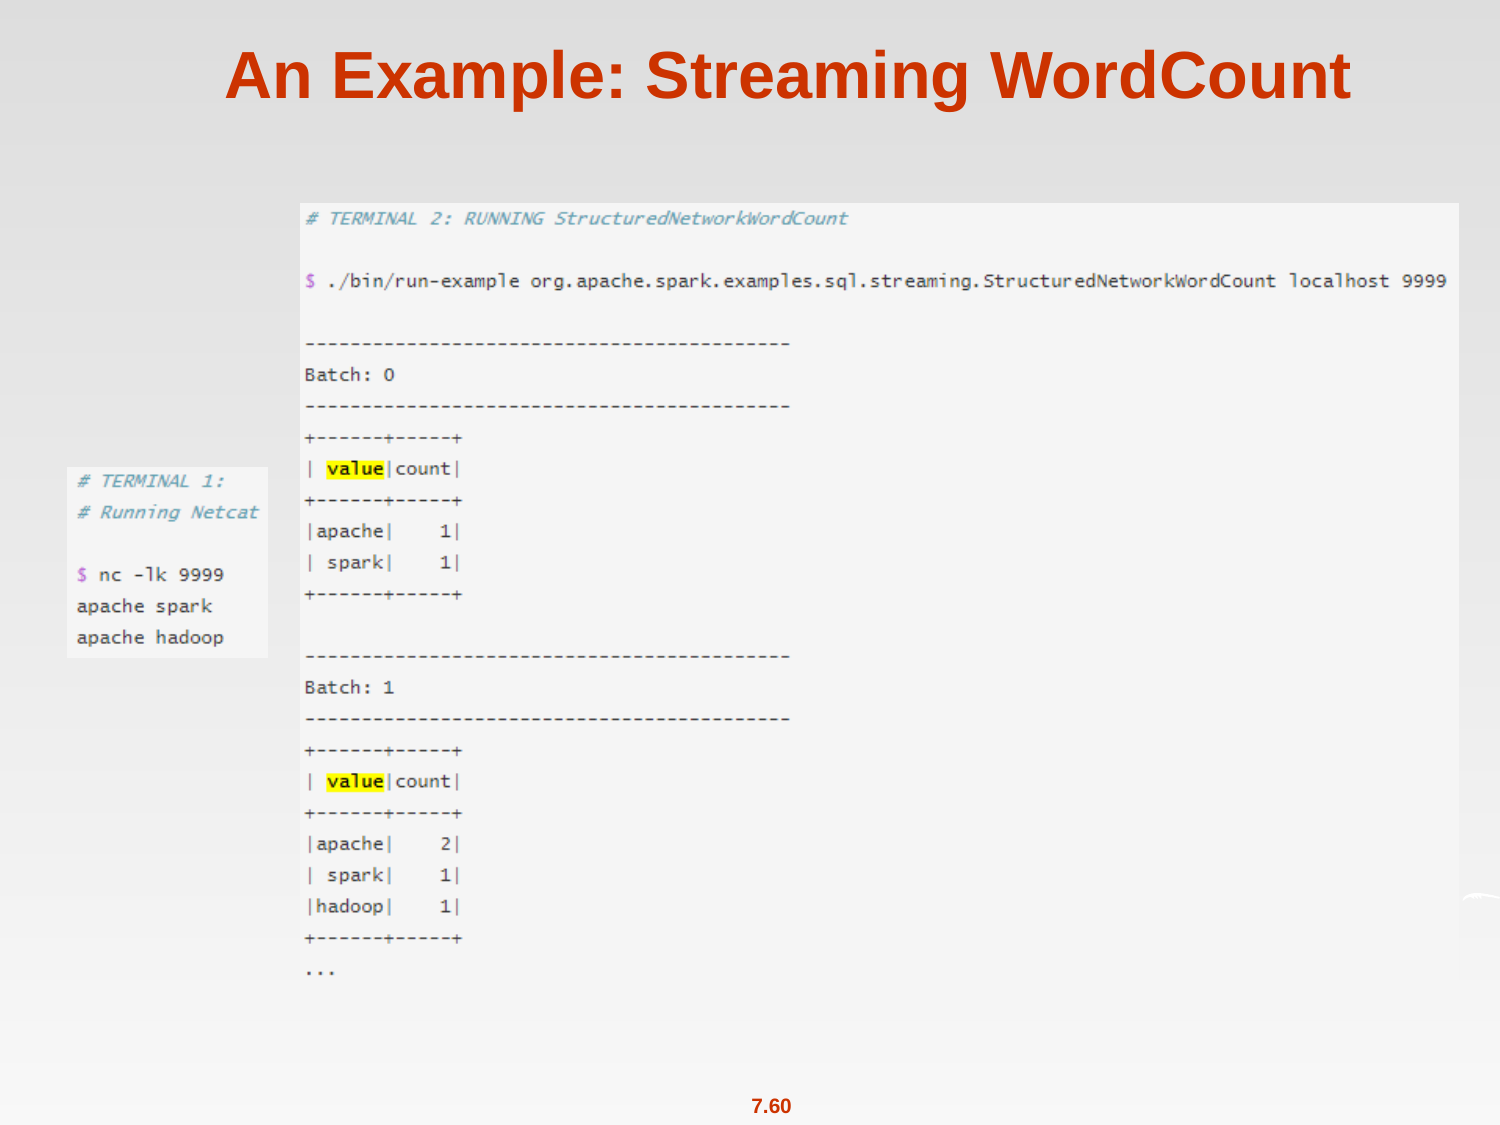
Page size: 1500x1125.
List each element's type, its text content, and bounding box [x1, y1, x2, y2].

picture [300, 202, 1459, 994]
picture [66, 466, 268, 658]
title An Example: Streaming WordCount [126, 19, 1451, 120]
